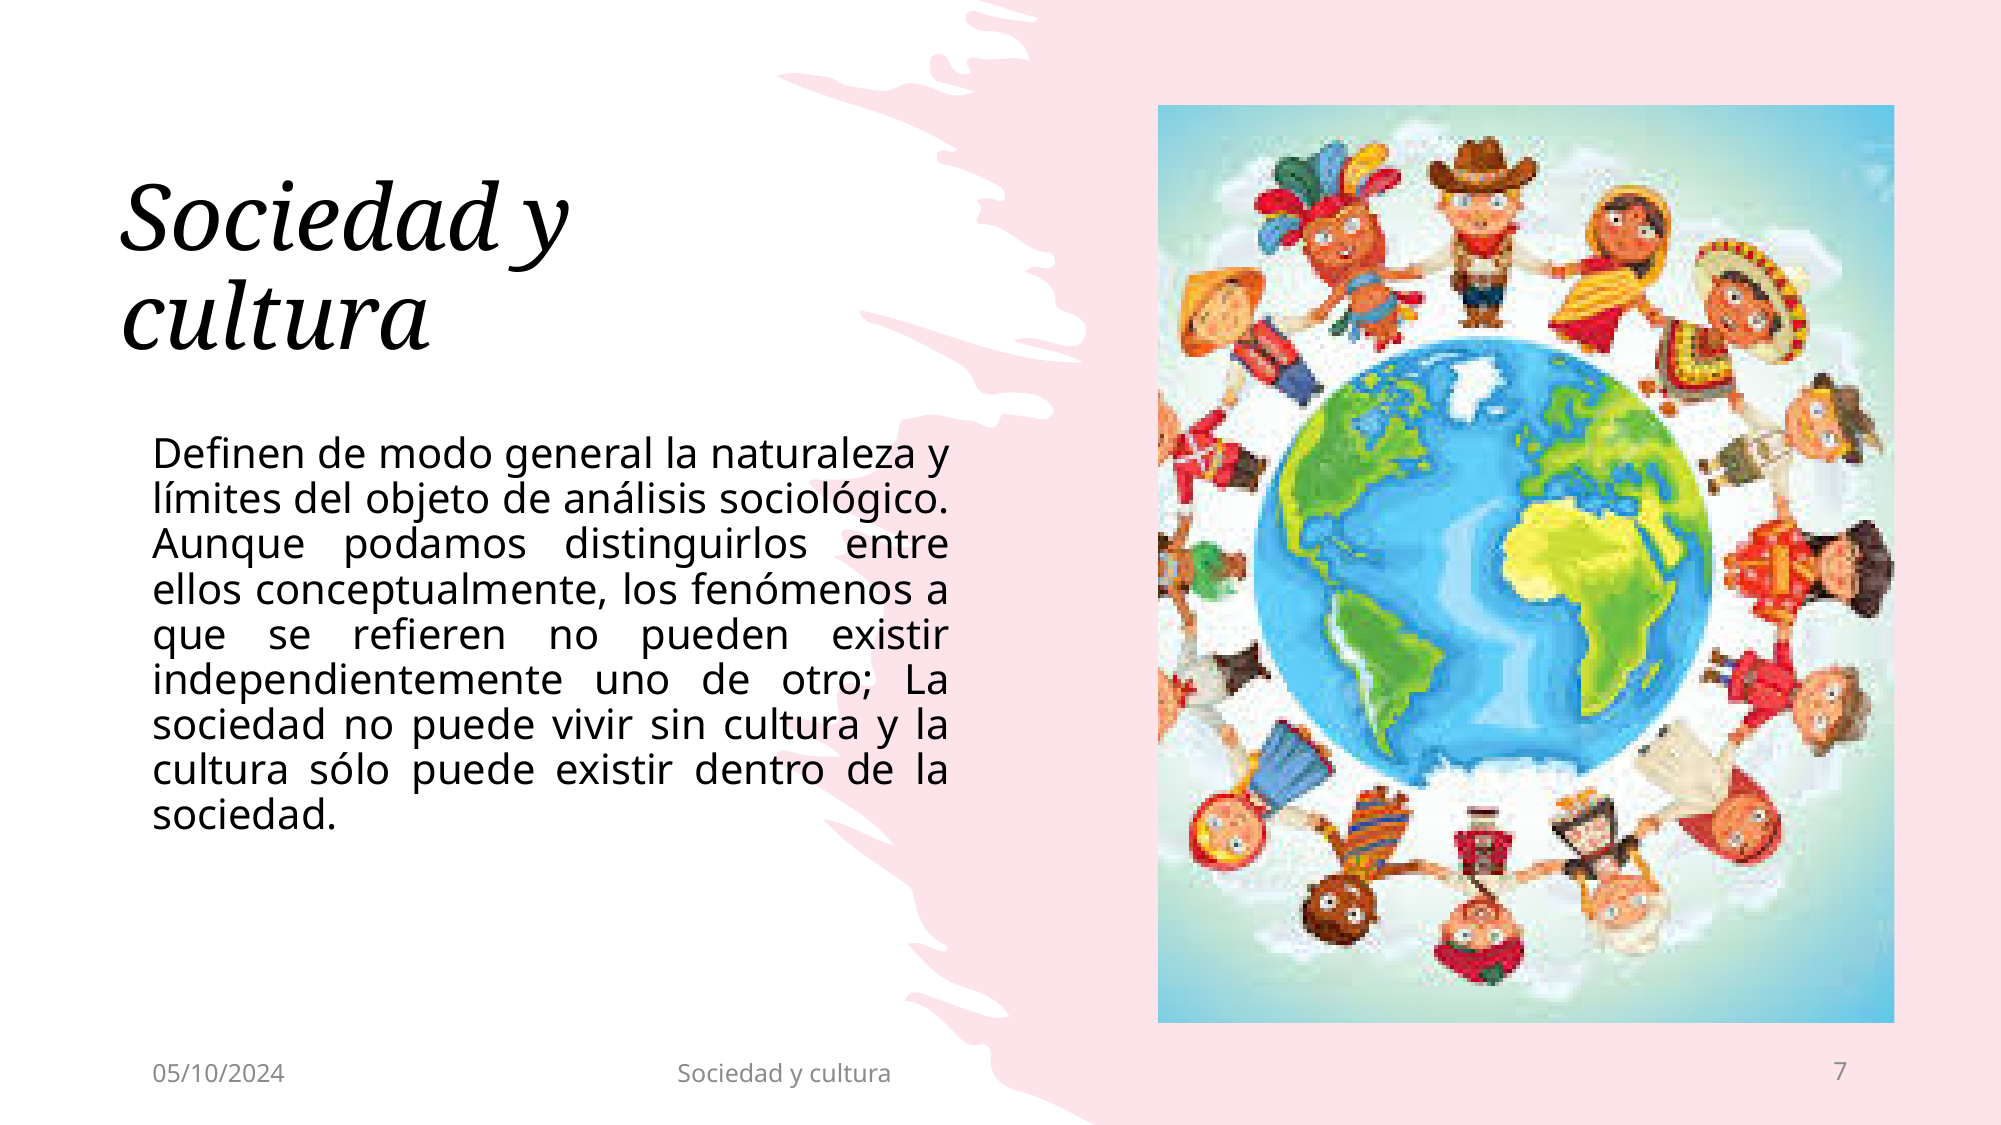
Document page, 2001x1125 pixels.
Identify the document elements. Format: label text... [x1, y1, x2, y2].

picture [1157, 104, 1895, 1023]
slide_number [137, 1042, 588, 1103]
list Definen de modo general la naturaleza y límites del objeto de análisis sociológico. Aunque podamos distinguirlos entre ellos conceptualmente, los fenómenos a que se refieren no pueden existir independientemente uno de otro; La sociedad no puede vivir sin cultura y la cultura sólo puede existir dentro de la sociedad. [137, 425, 966, 1002]
slide_number 7 [1412, 1042, 1863, 1103]
footer Sociedad y cultura [662, 1042, 1338, 1103]
title Sociedad y cultura [105, 123, 743, 377]
